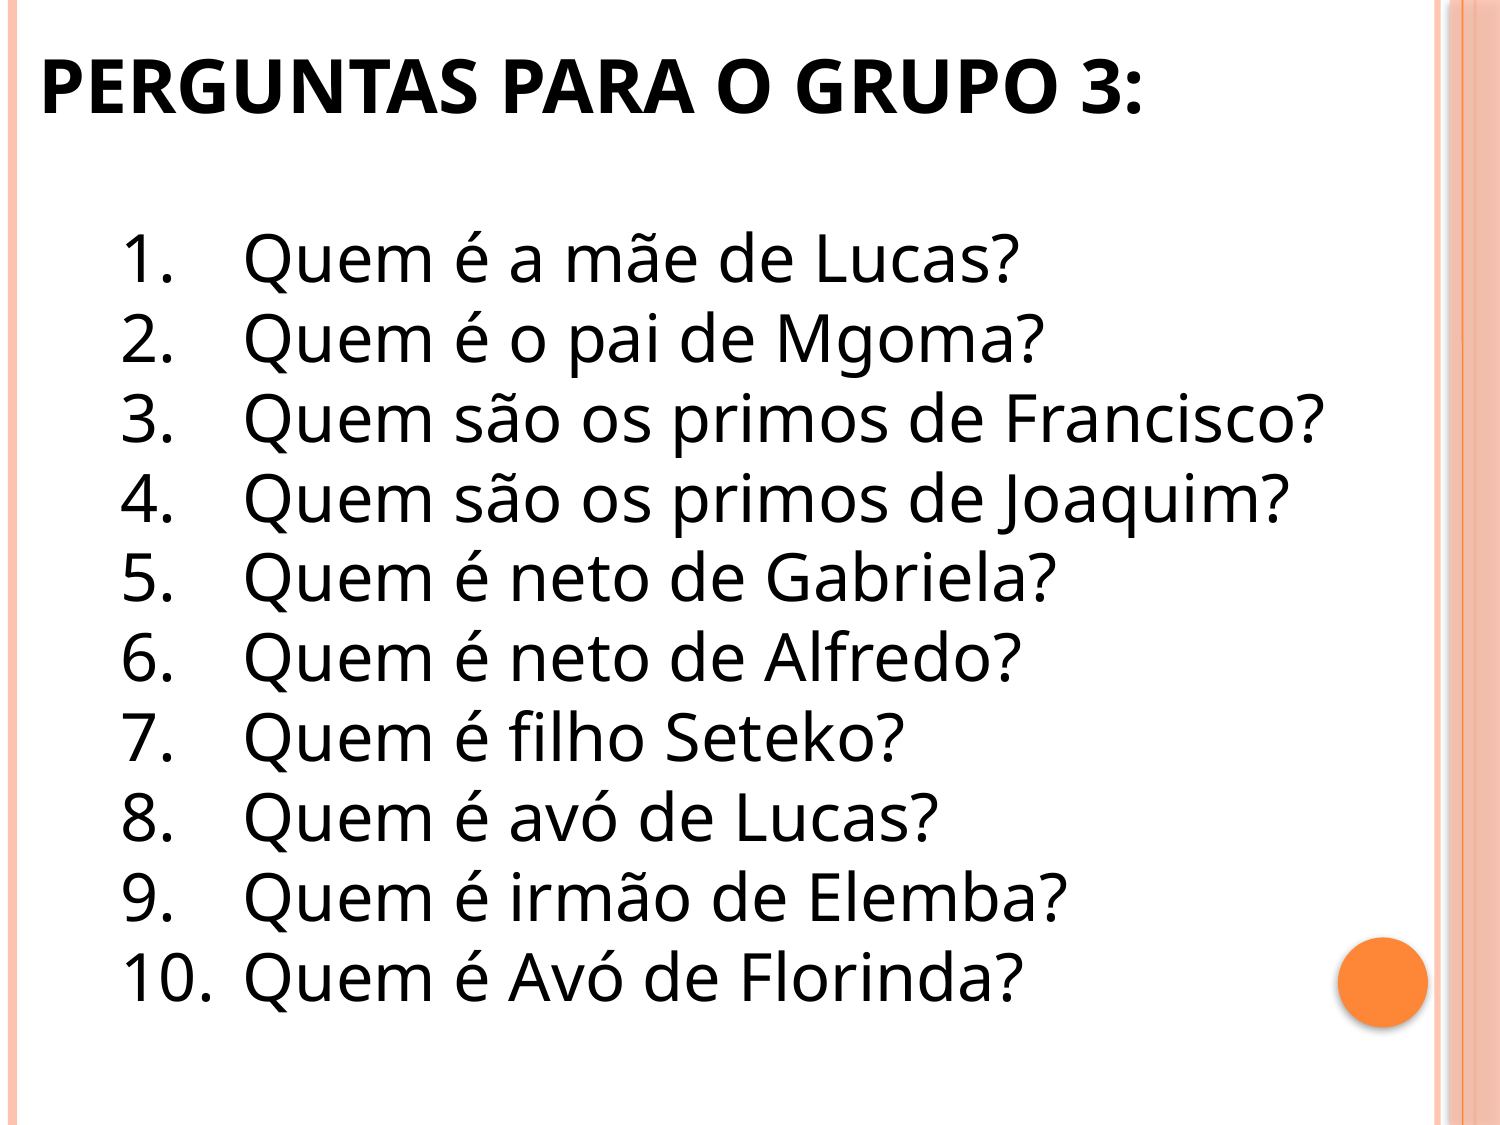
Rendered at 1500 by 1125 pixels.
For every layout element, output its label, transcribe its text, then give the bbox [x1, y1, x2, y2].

text_box Quem é a mãe de Lucas? Quem é o pai de Mgoma? Quem são os primos de Francisco? Quem são os primos de Joaquim? Quem é neto de Gabriela? Quem é neto de Alfredo? Quem é filho Seteko? Quem é avó de Lucas? Quem é irmão de Elemba? Quem é Avó de Florinda? [106, 208, 1424, 1023]
text_box PERGUNTAS PARA O GRUPO 3: [23, 30, 1388, 136]
